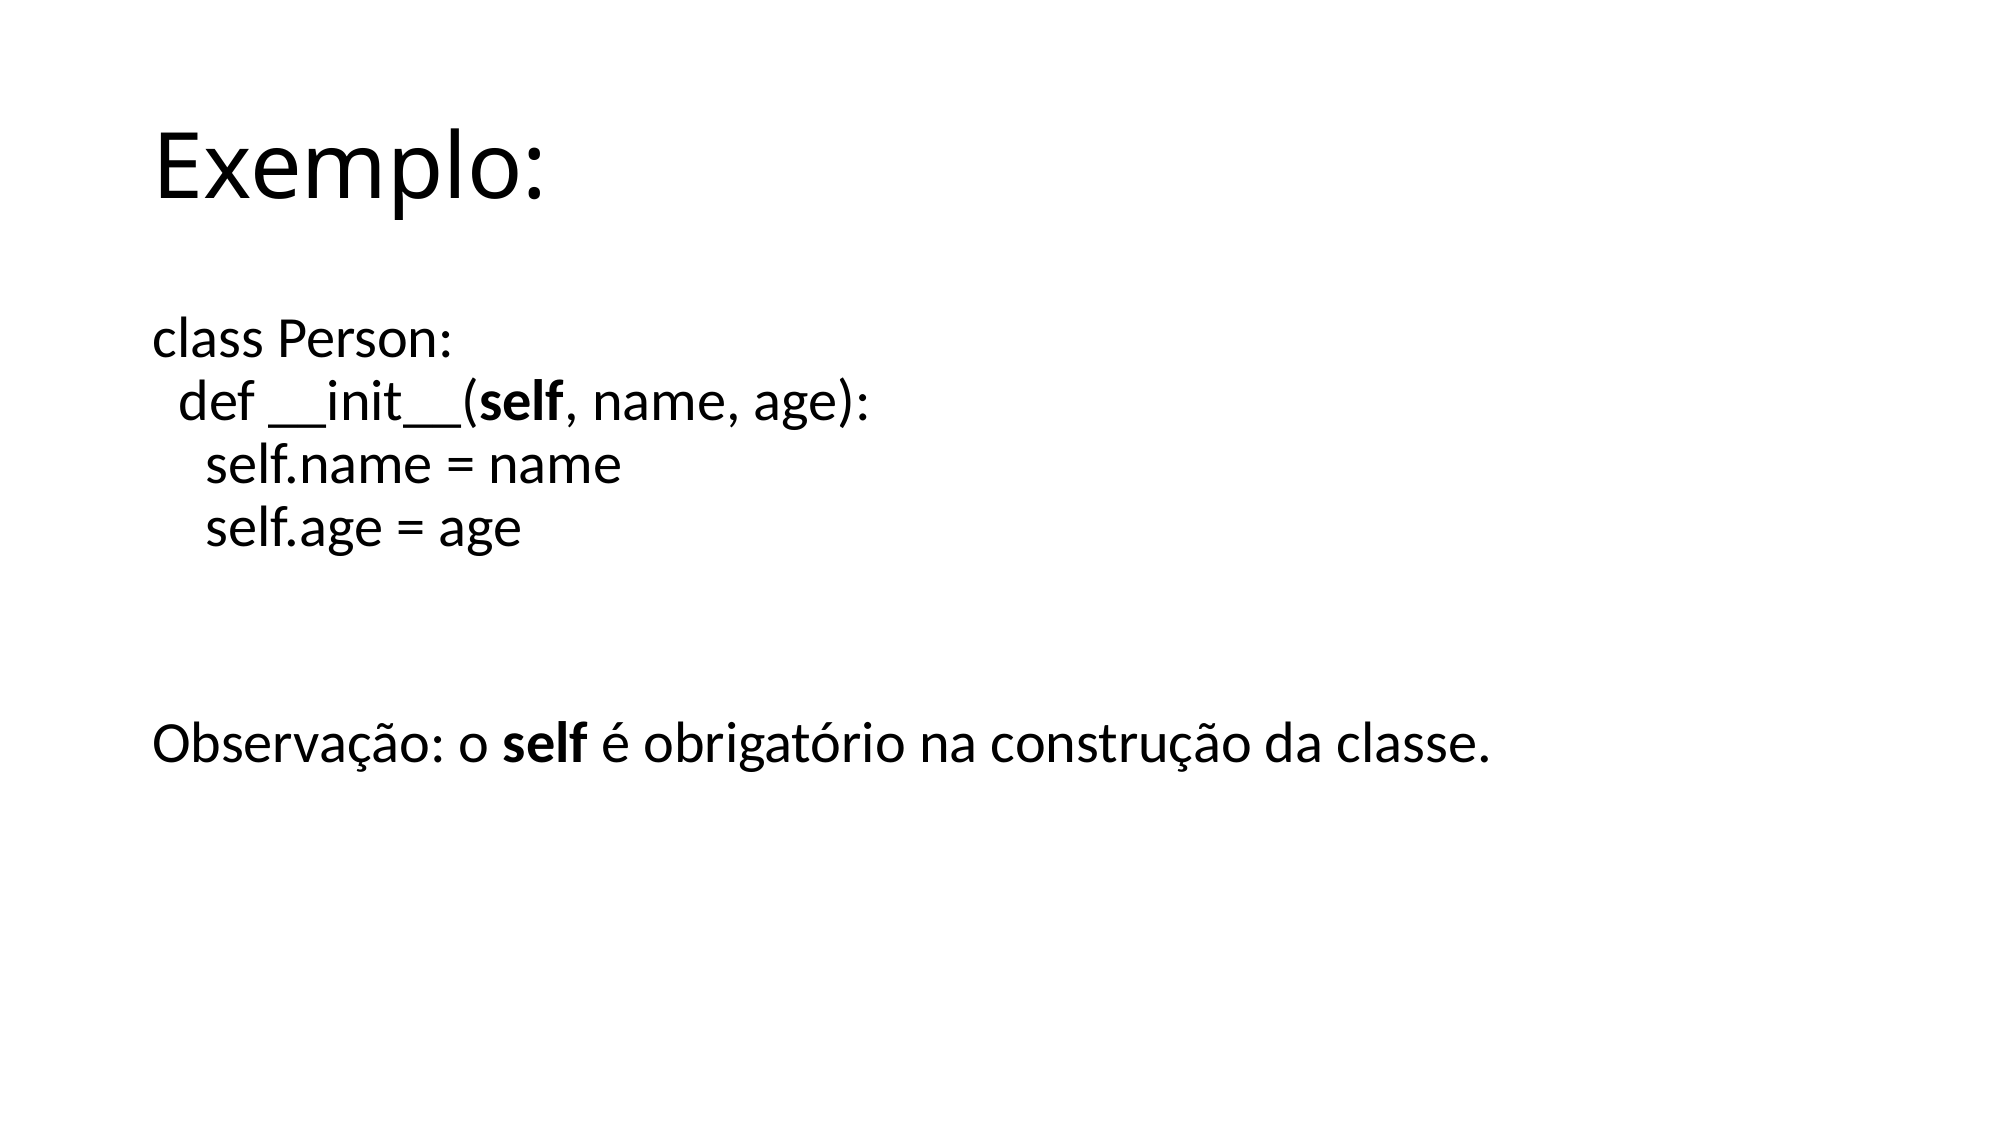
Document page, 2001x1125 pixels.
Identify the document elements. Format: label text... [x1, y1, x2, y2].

title Exemplo: [137, 59, 1863, 278]
list class Person: def __init__(self, name, age): self.name = name self.age = age Observação: o self é obrigatório na construção da classe. [137, 299, 1863, 1014]
